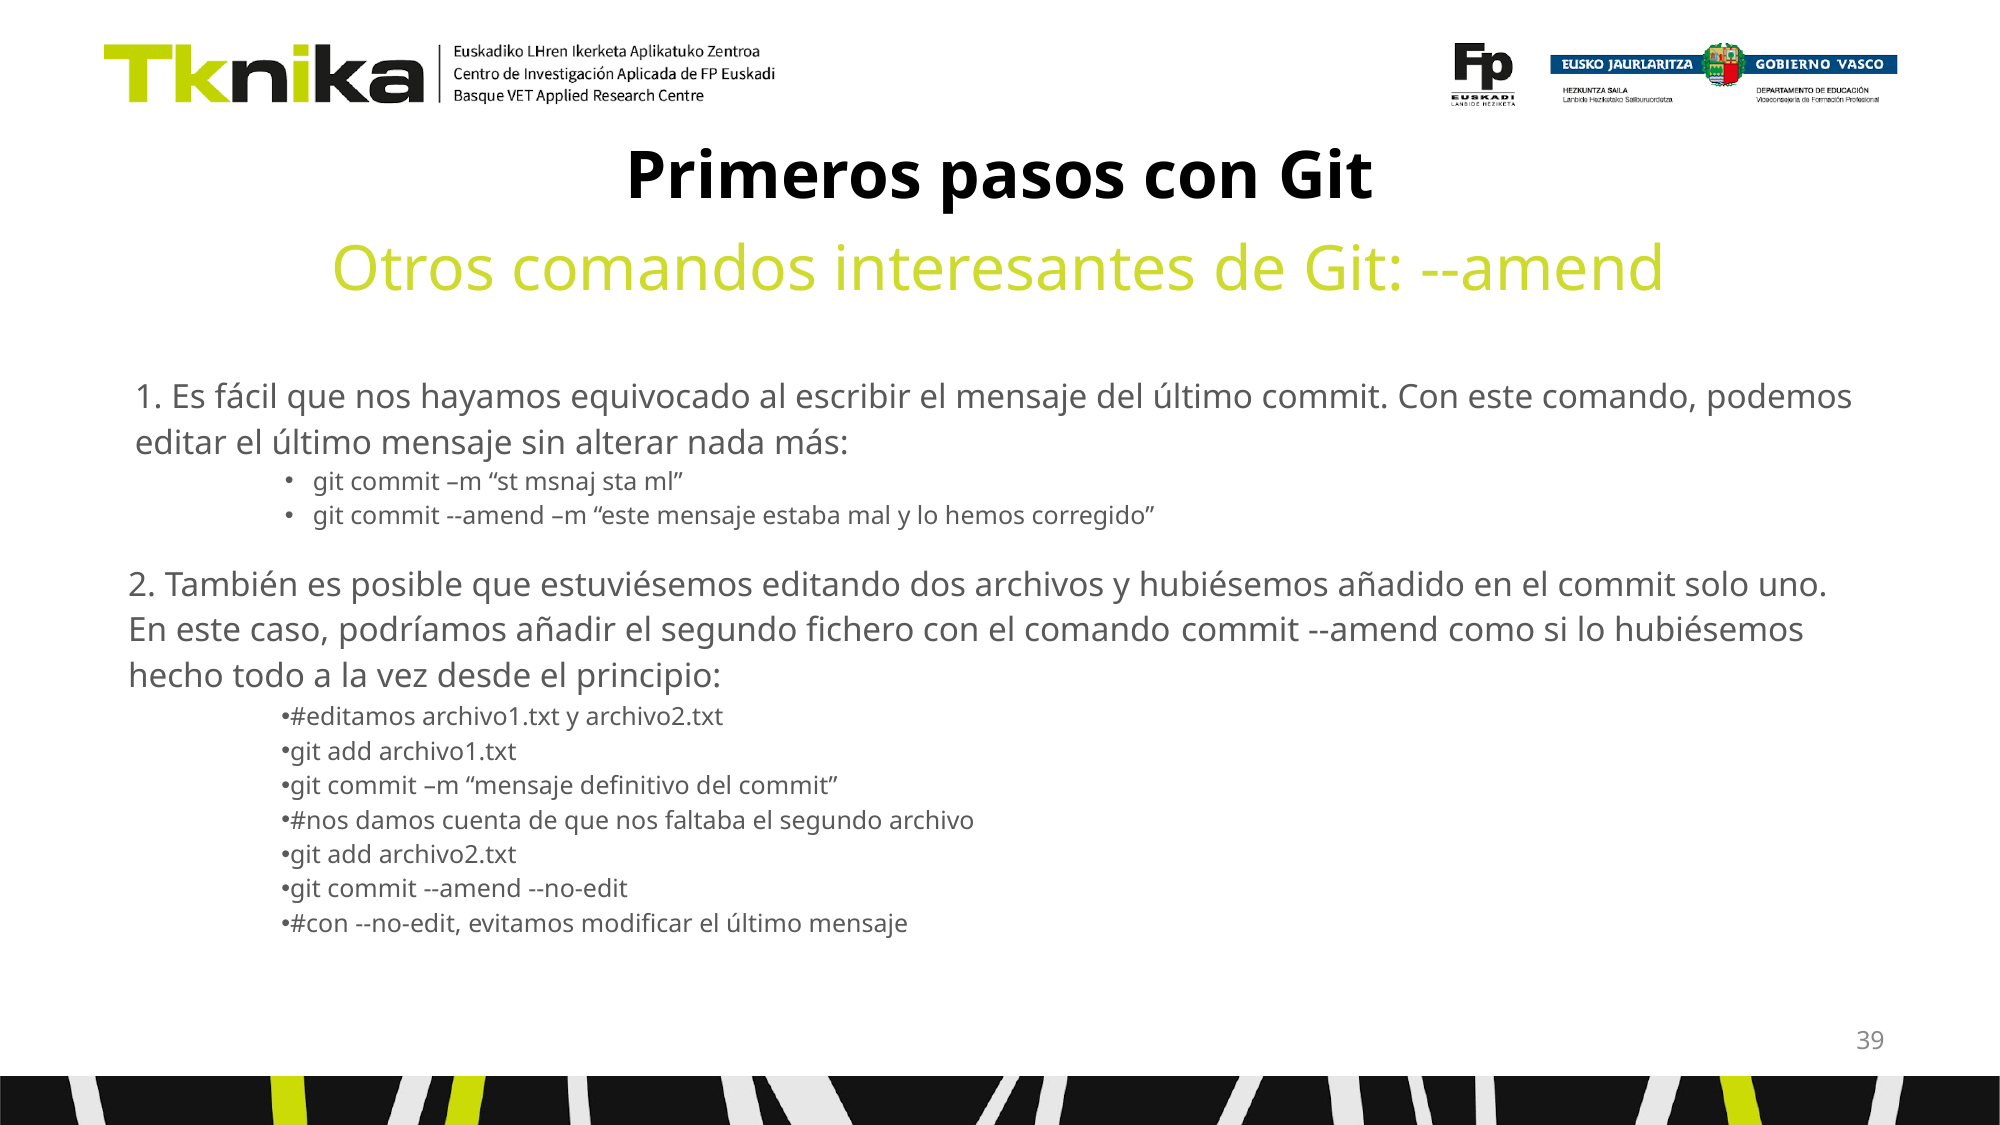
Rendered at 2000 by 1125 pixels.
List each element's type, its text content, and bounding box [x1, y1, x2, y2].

picture [0, 1076, 2000, 1125]
picture [102, 42, 1898, 106]
title Primeros pasos con Git [99, 125, 1900, 220]
slide_number ‹#› [1433, 1011, 1900, 1072]
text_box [112, 548, 1887, 949]
list 1. Es fácil que nos hayamos equivocado al escribir el mensaje del último commit. Con este comando, podemos editar el último mensaje sin alterar nada más: git commit –m “st msnaj sta ml” git commit --amend –m “este mensaje estaba mal y lo hemos corregido” [102, 361, 1898, 538]
list Otros comandos interesantes de Git: --amend [102, 219, 1898, 315]
